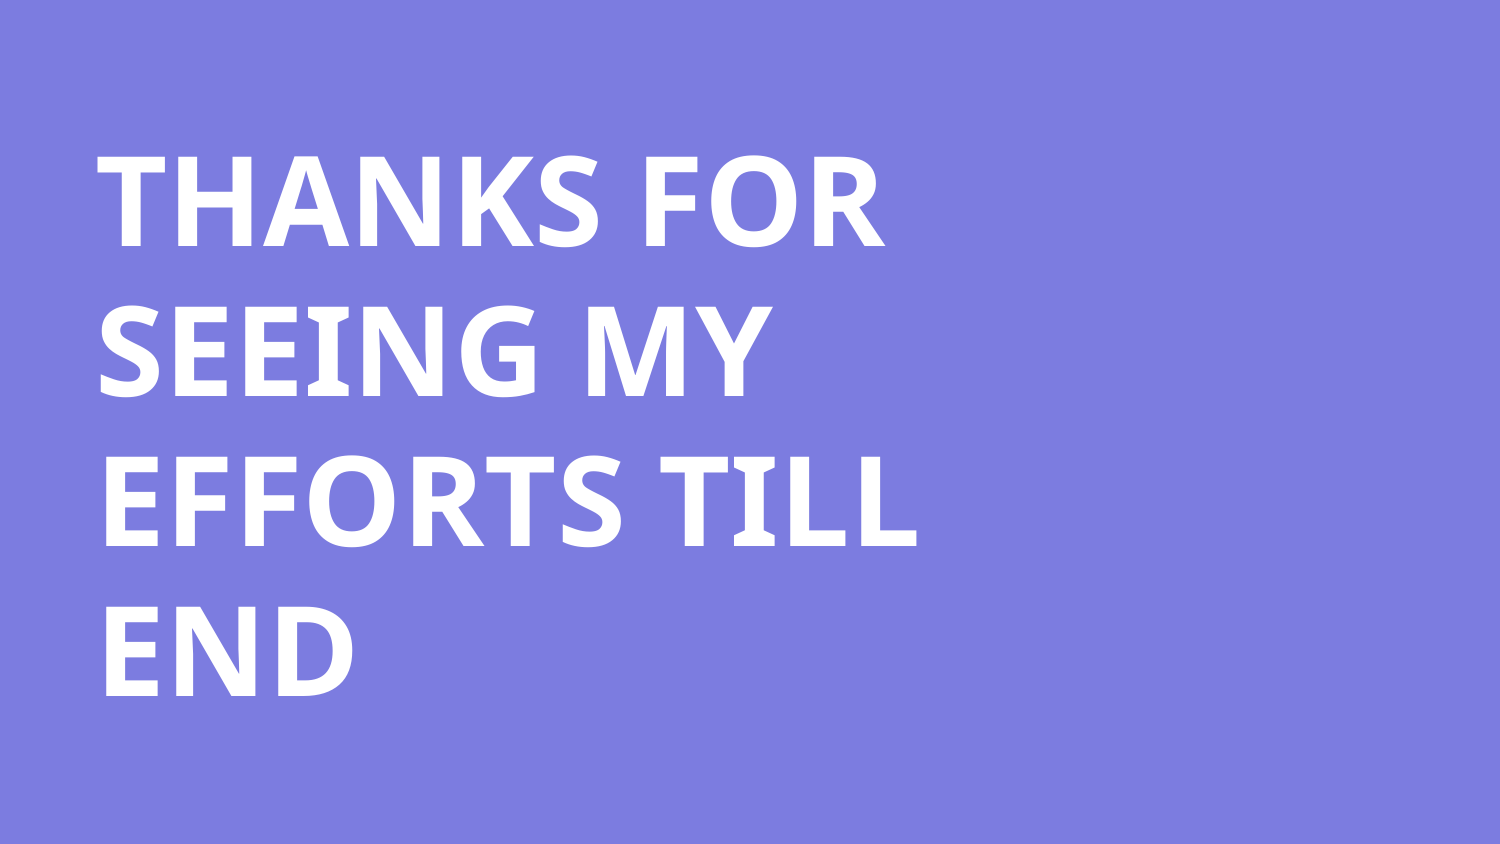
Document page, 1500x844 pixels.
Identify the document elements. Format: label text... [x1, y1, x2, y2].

title THANKS FOR SEEING MY EFFORTS TILL END [80, 86, 1003, 758]
